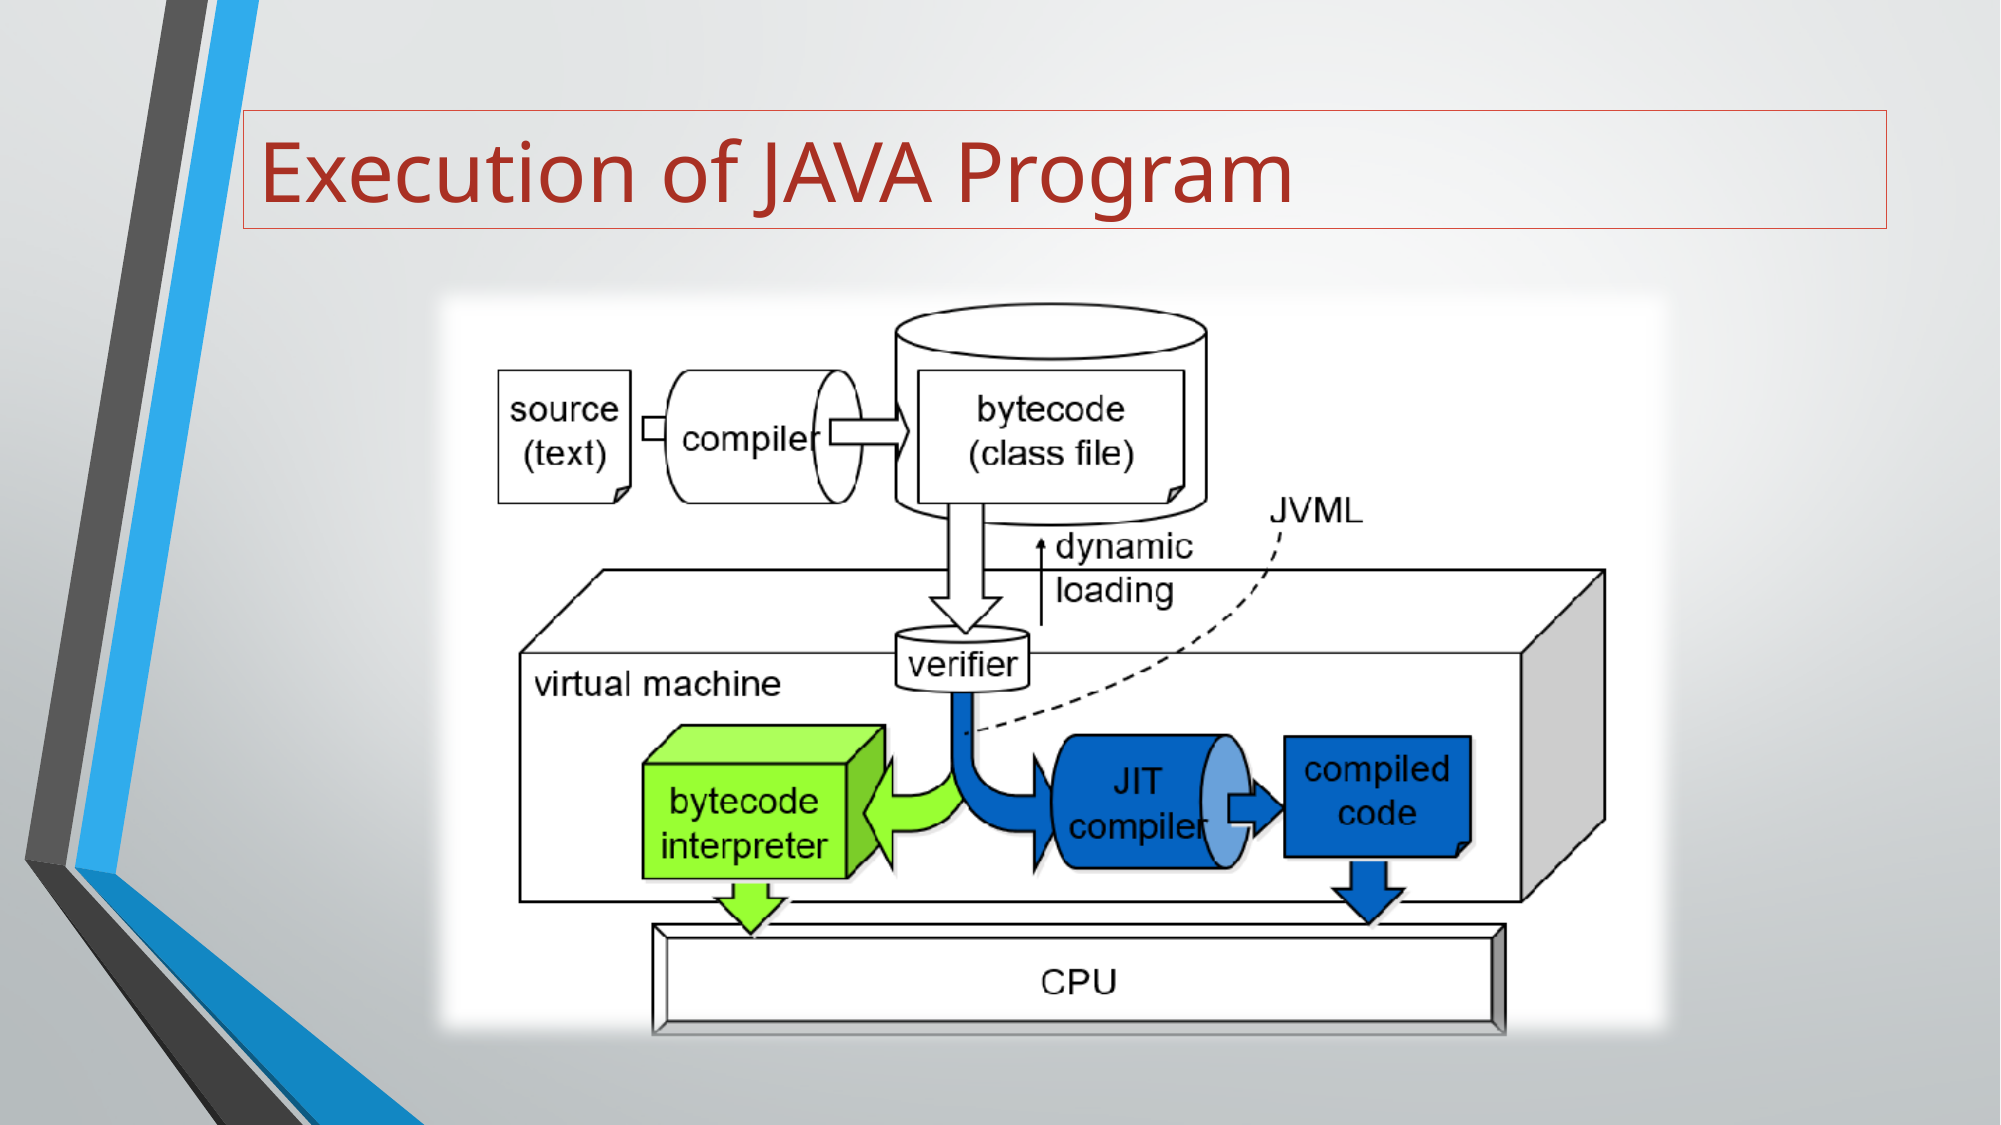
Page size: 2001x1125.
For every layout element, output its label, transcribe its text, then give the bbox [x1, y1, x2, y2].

title Execution of JAVA Program [243, 110, 1887, 229]
picture [421, 276, 1687, 1049]
